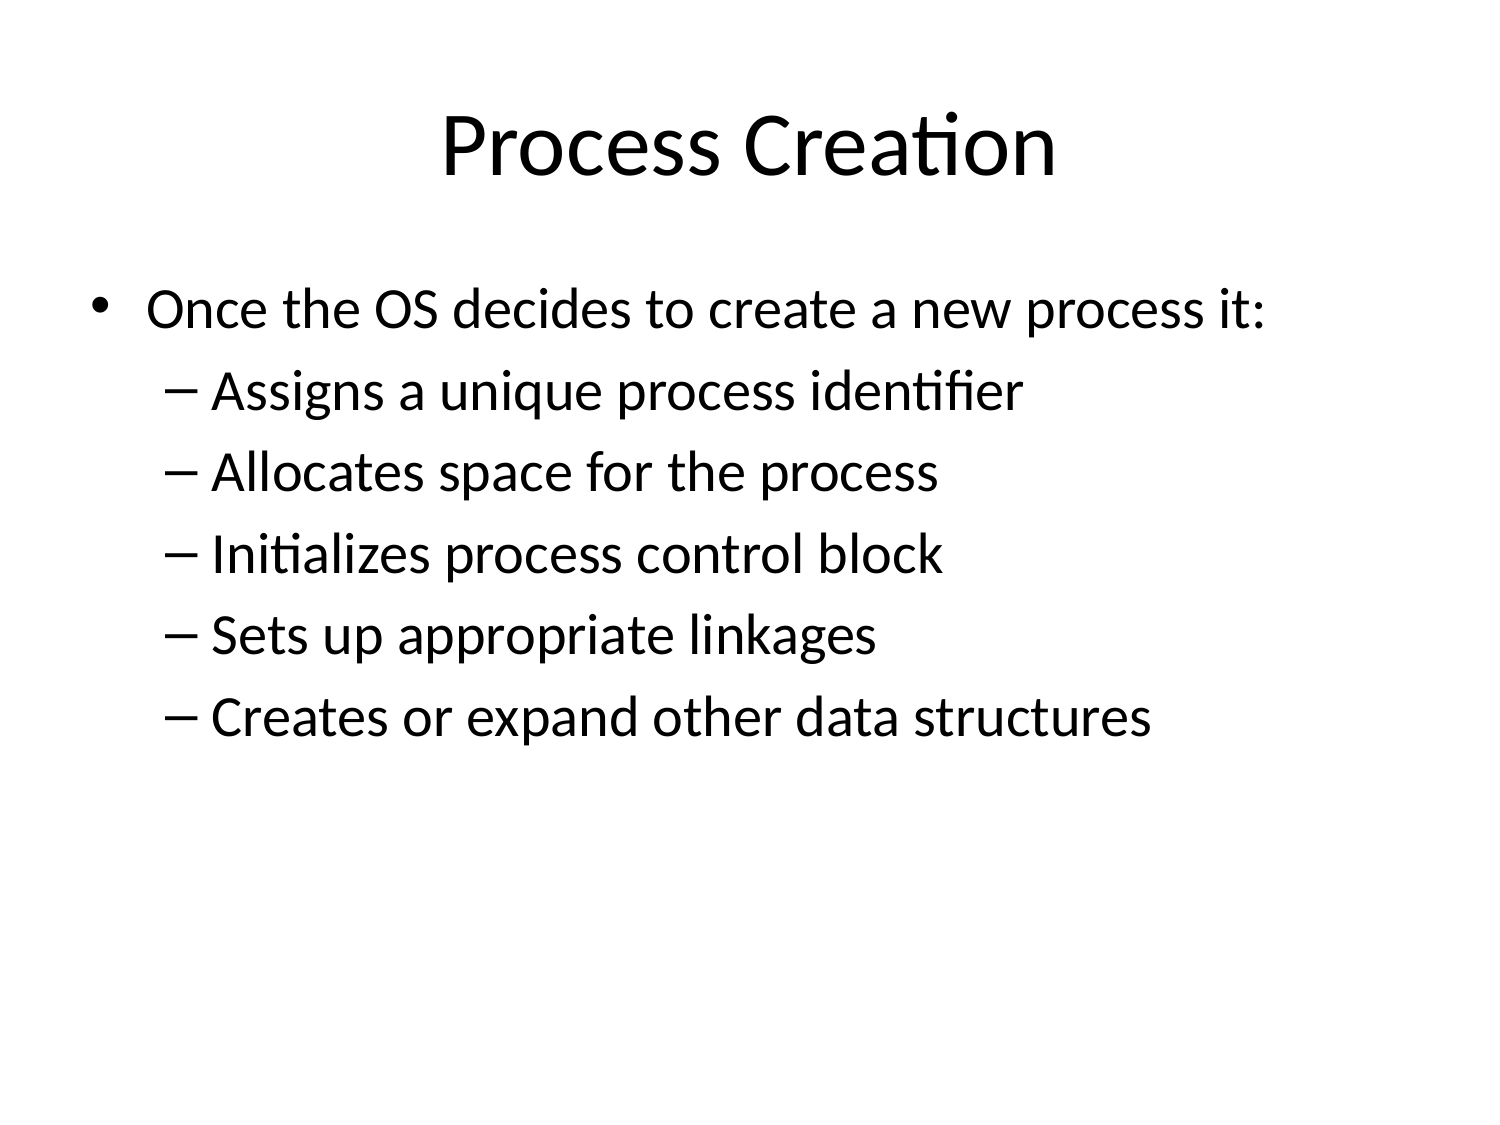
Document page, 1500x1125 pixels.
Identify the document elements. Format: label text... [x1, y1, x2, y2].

title Process Creation [75, 45, 1425, 233]
list Once the OS decides to create a new process it: Assigns a unique process identifier Allocates space for the process Initializes process control block Sets up appropriate linkages Creates or expand other data structures [75, 262, 1425, 1005]
